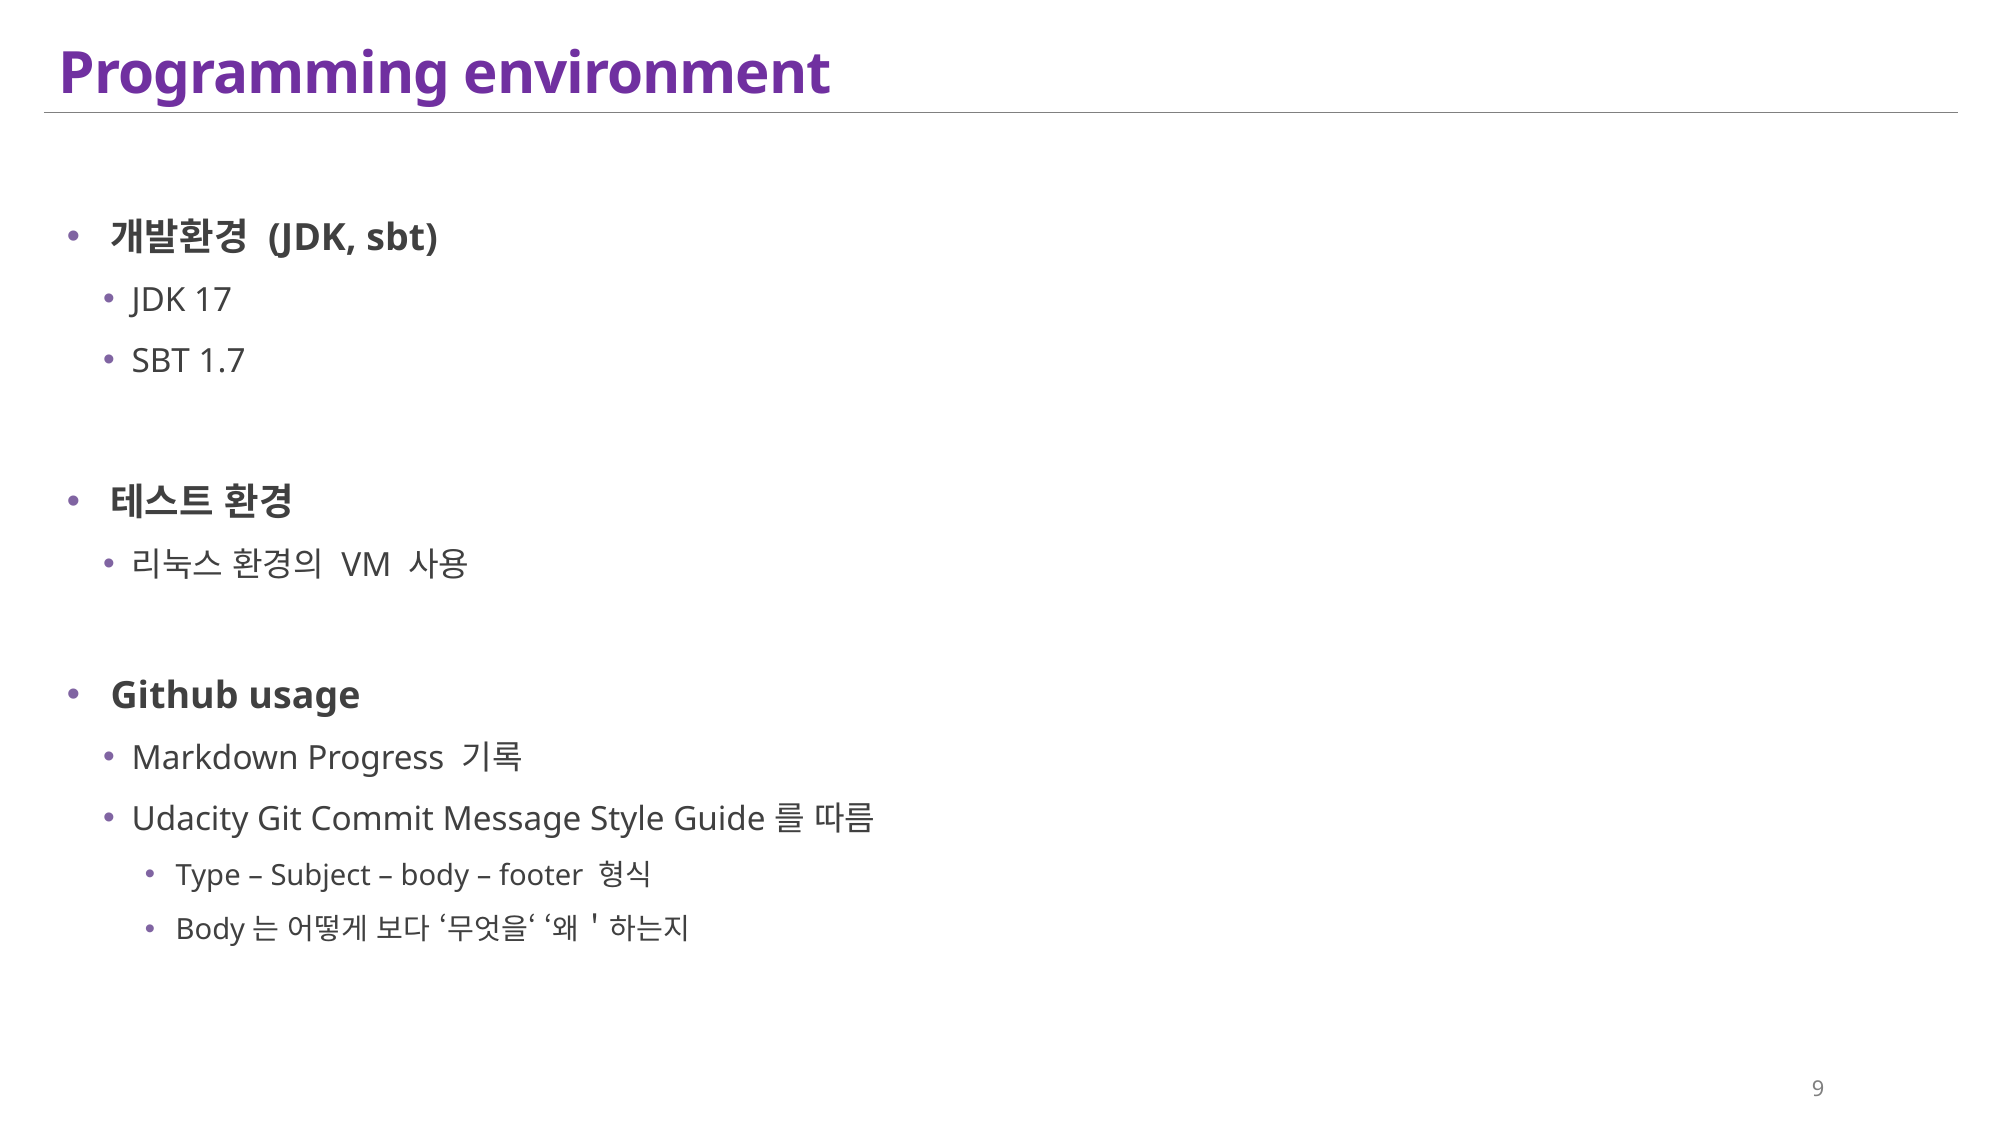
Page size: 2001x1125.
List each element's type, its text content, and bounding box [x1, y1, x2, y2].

list 개발환경 (JDK, sbt) JDK 17 SBT 1.7 테스트 환경 리눅스 환경의 VM 사용 Github usage Markdown Progress 기록 Udacity Git Commit Message Style Guide를 따름 Type – Subject – body – footer 형식 Body는 어떻게 보다 ‘무엇을‘ ‘왜＇하는지 [43, 144, 1959, 1042]
slide_number 9 [1624, 1059, 1840, 1120]
title Programming environment [43, 24, 1959, 113]
